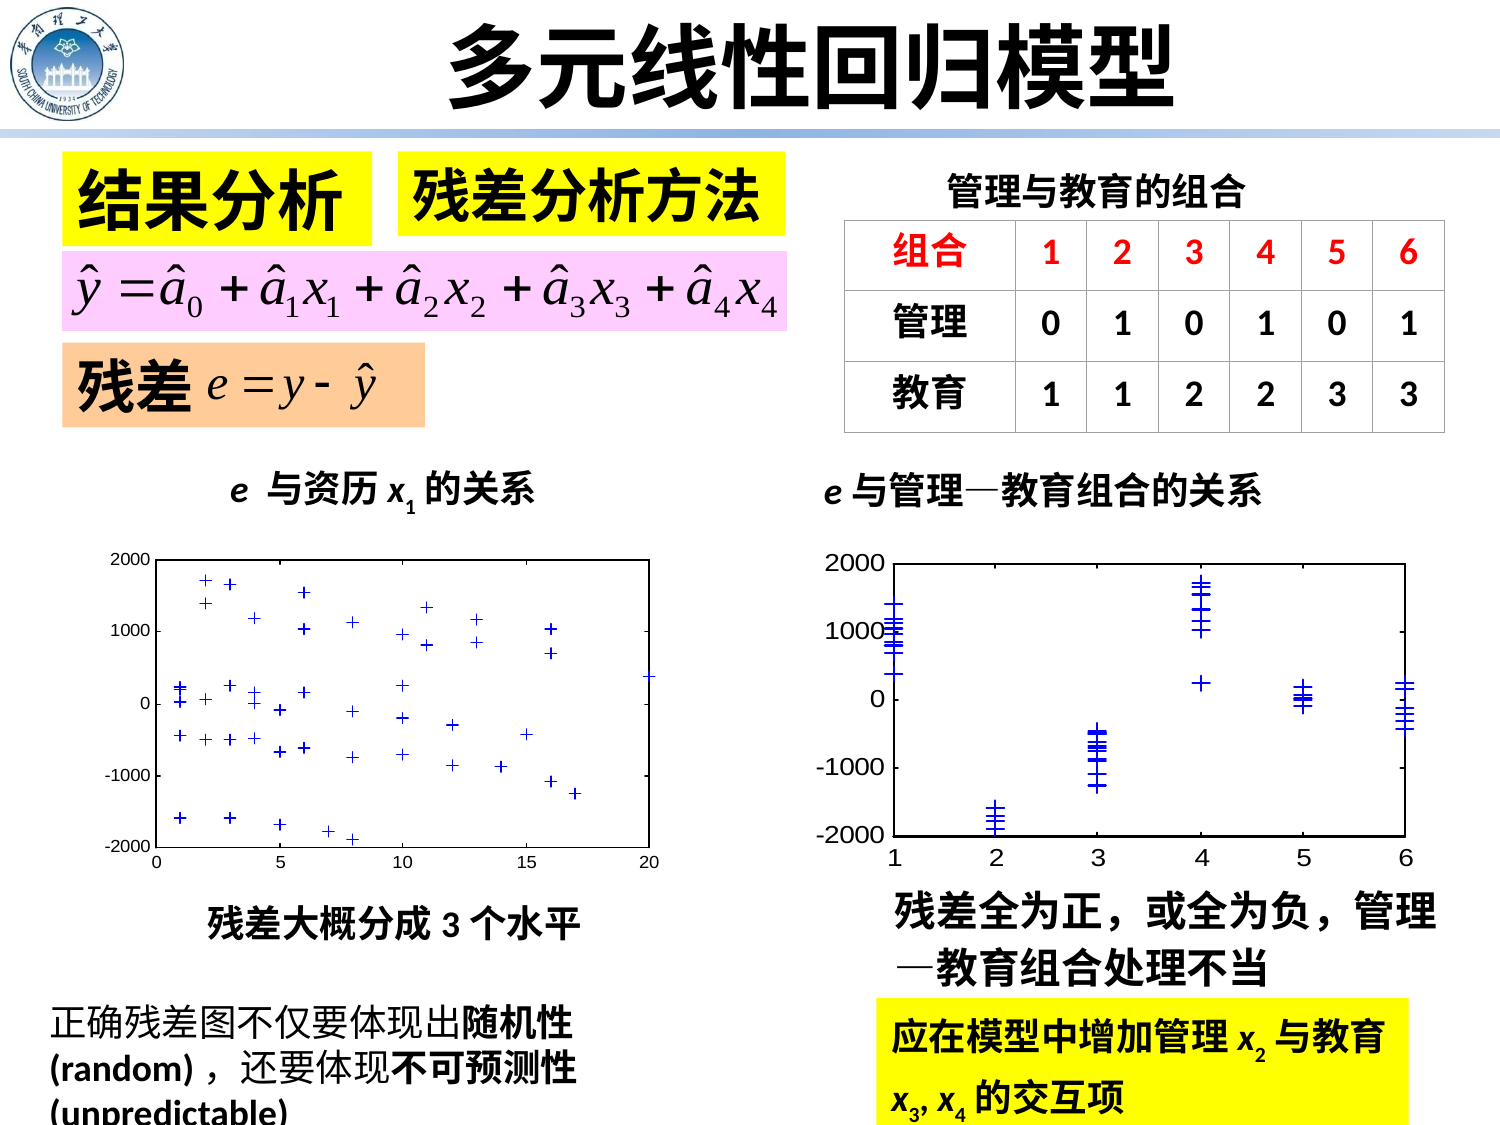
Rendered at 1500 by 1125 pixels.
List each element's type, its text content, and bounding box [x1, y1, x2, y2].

text_box 多元线性回归模型 [123, 2, 1500, 128]
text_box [62, 342, 426, 428]
text_box 结果分析 [62, 151, 373, 247]
picture [10, 6, 125, 122]
text_box 应在模型中增加管理x2与教育x3, x4的交互项 [876, 997, 1409, 1125]
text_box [72, 457, 704, 884]
text_box 残差分析方法 [397, 151, 786, 237]
text_box 残差全为正，或全为负，管理—教育组合处理不当 [879, 880, 1453, 1000]
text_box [844, 160, 1445, 433]
text_box 正确残差图不仅要体现出随机性(random)，还要体现不可预测性(unpredictable) [34, 991, 785, 1125]
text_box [808, 459, 1463, 873]
text_box 残差大概分成3个水平 [192, 892, 604, 952]
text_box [62, 251, 788, 331]
text_box [0, 129, 1500, 138]
